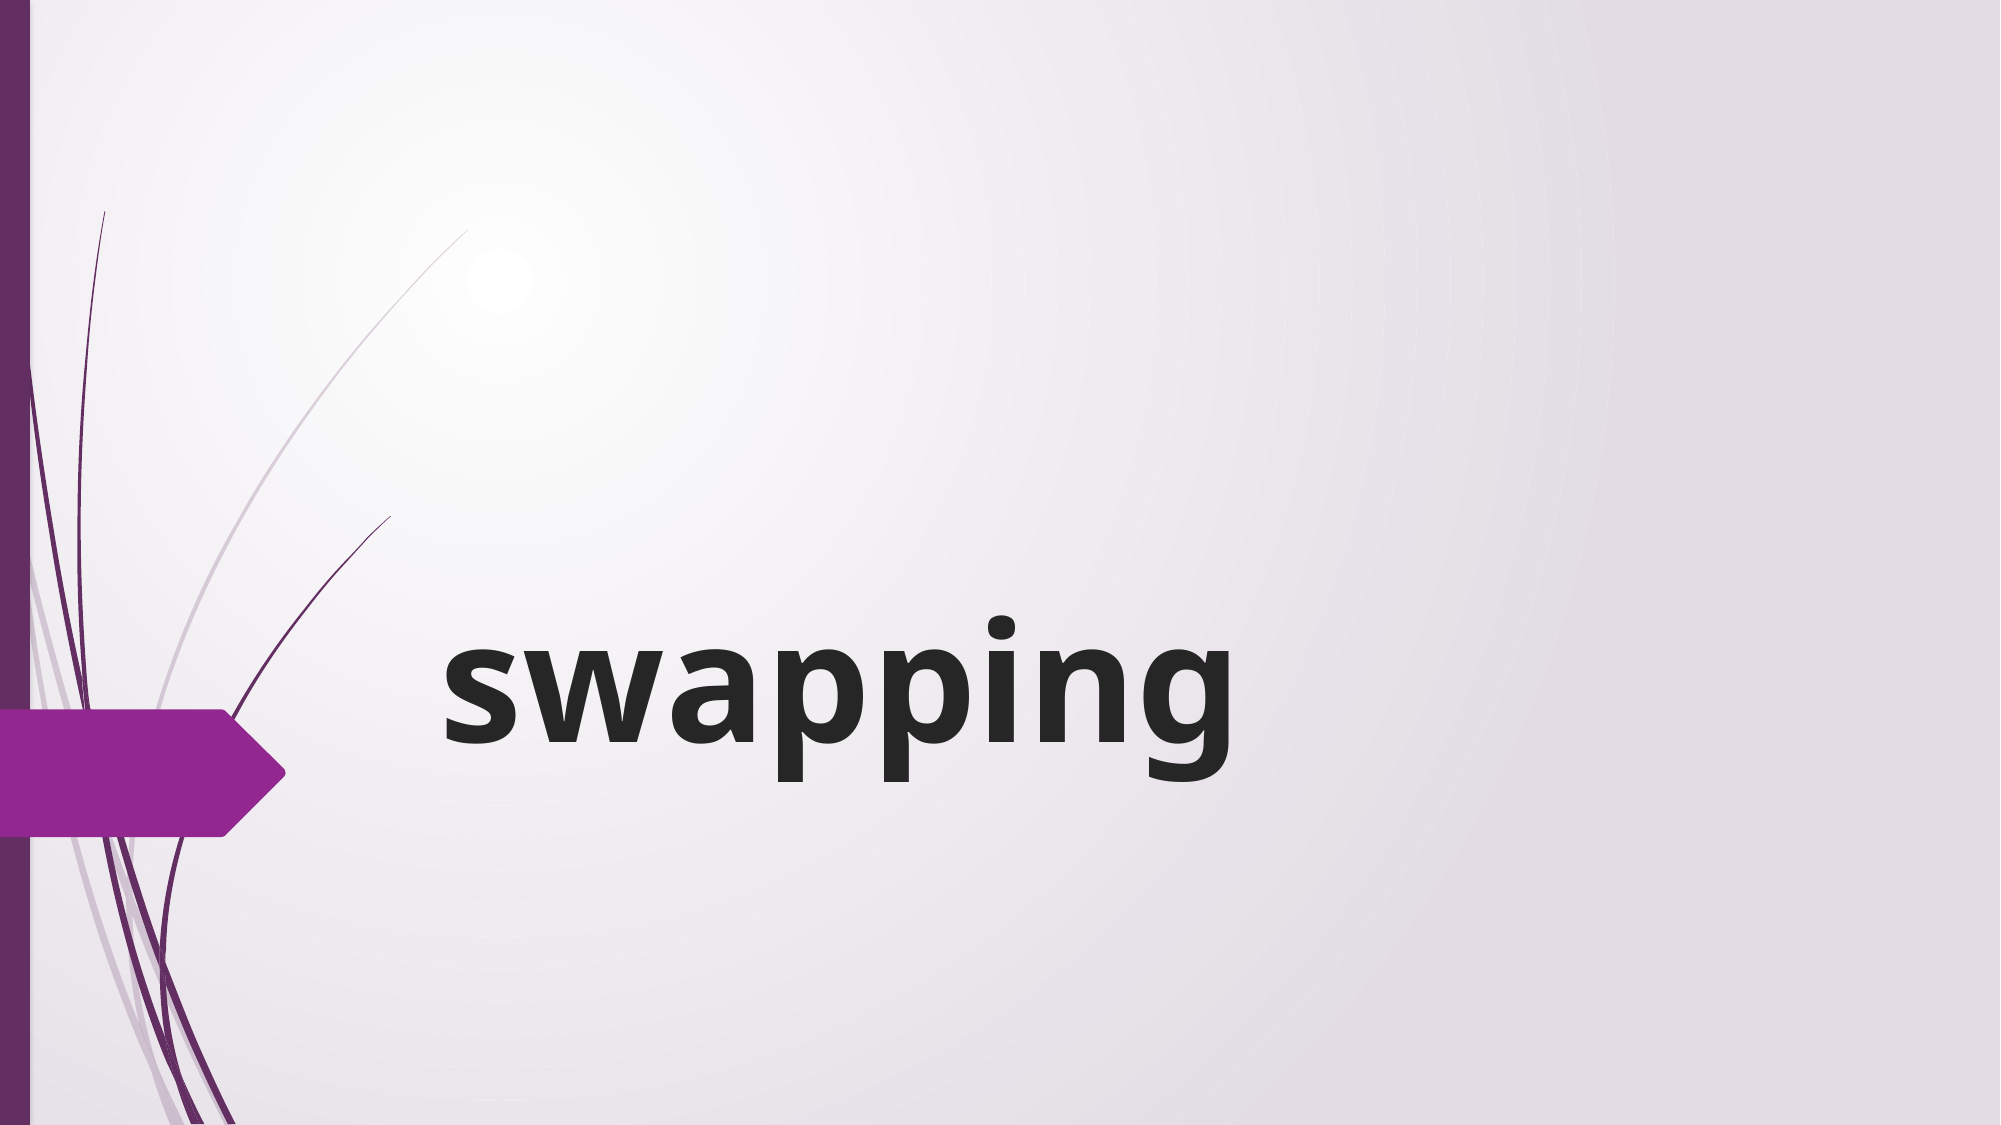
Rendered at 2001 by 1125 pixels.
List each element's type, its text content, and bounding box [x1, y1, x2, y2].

title swapping [424, 412, 1888, 784]
